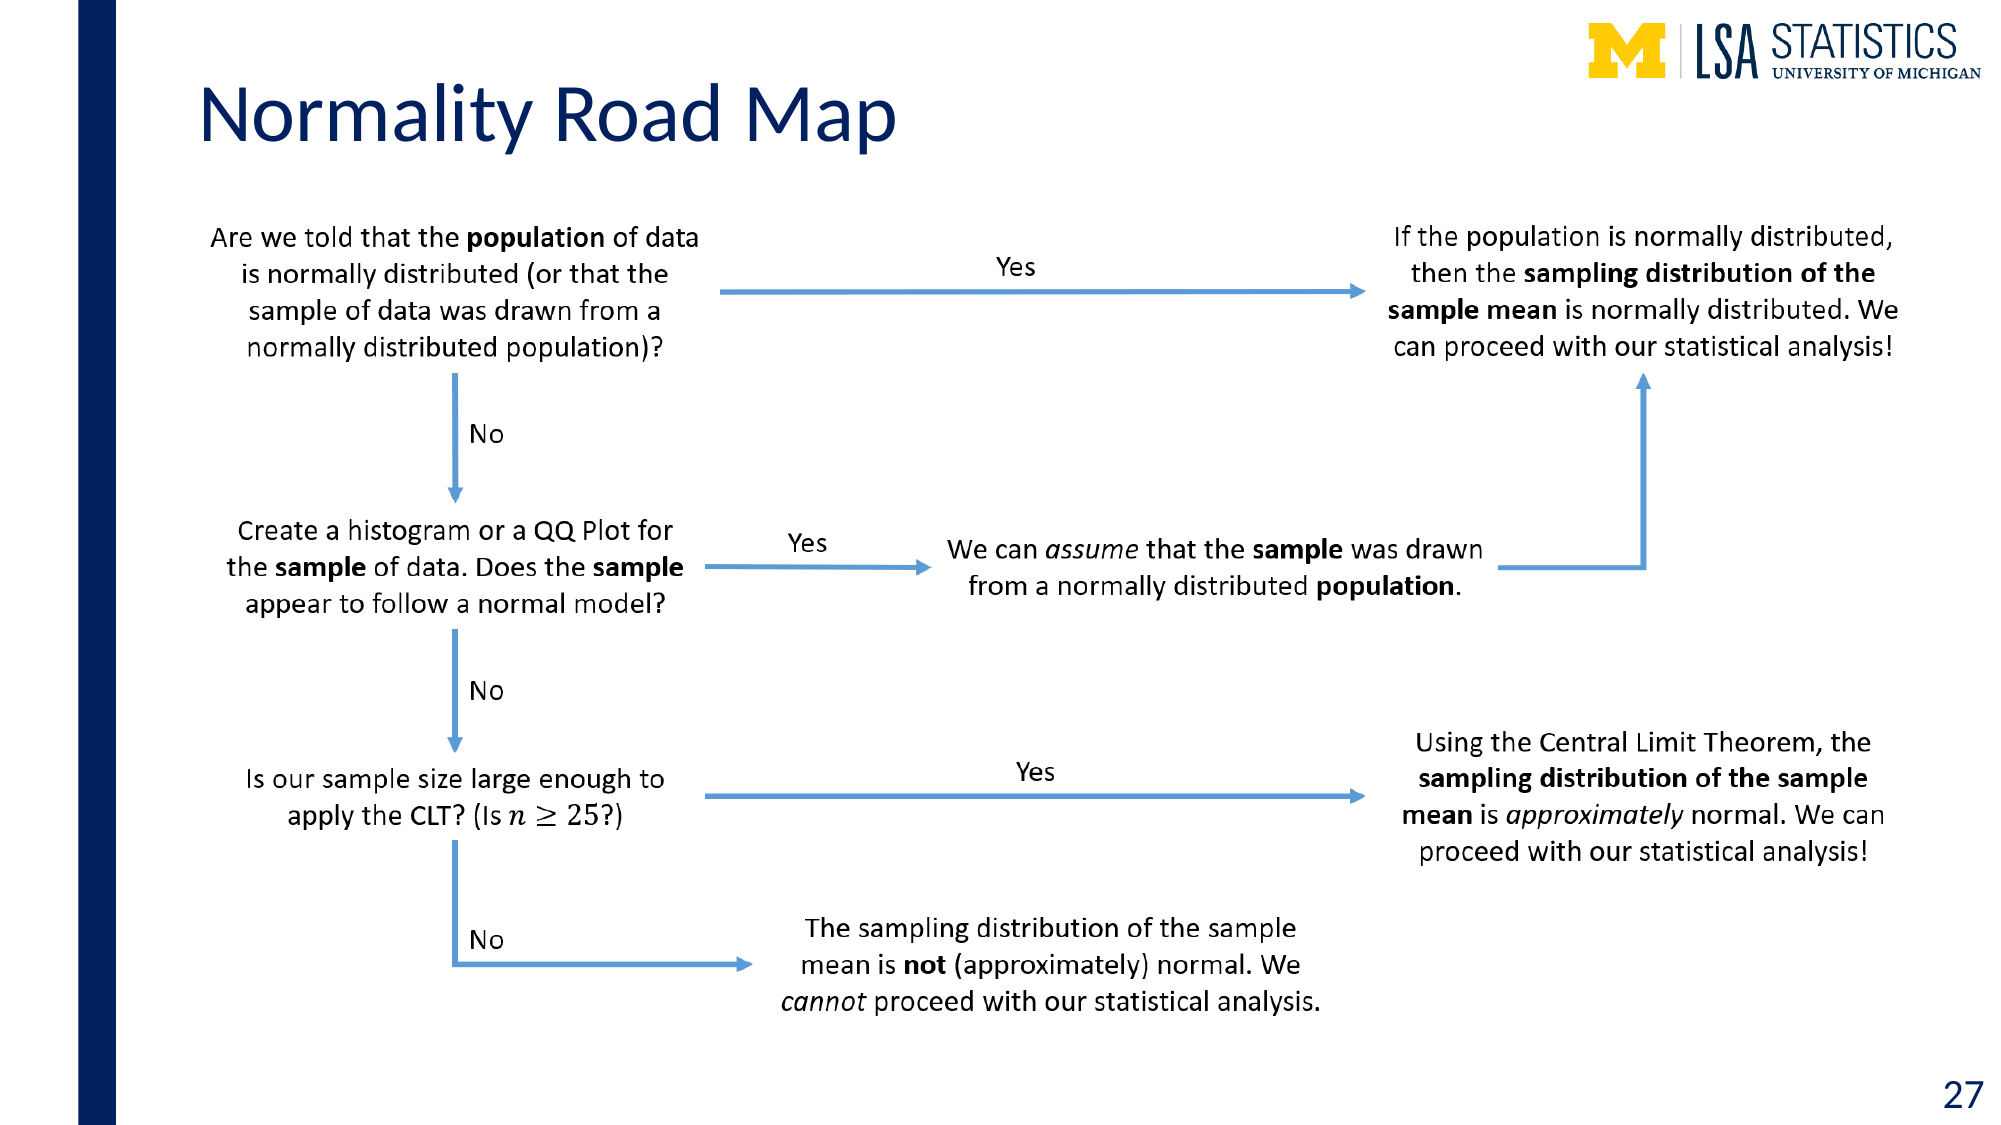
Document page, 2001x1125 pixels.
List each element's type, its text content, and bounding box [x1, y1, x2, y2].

picture [1578, 0, 2000, 90]
slide_number 27 [1738, 1058, 2000, 1125]
title Normality Road Map [183, 63, 1842, 186]
picture [183, 197, 1924, 1046]
